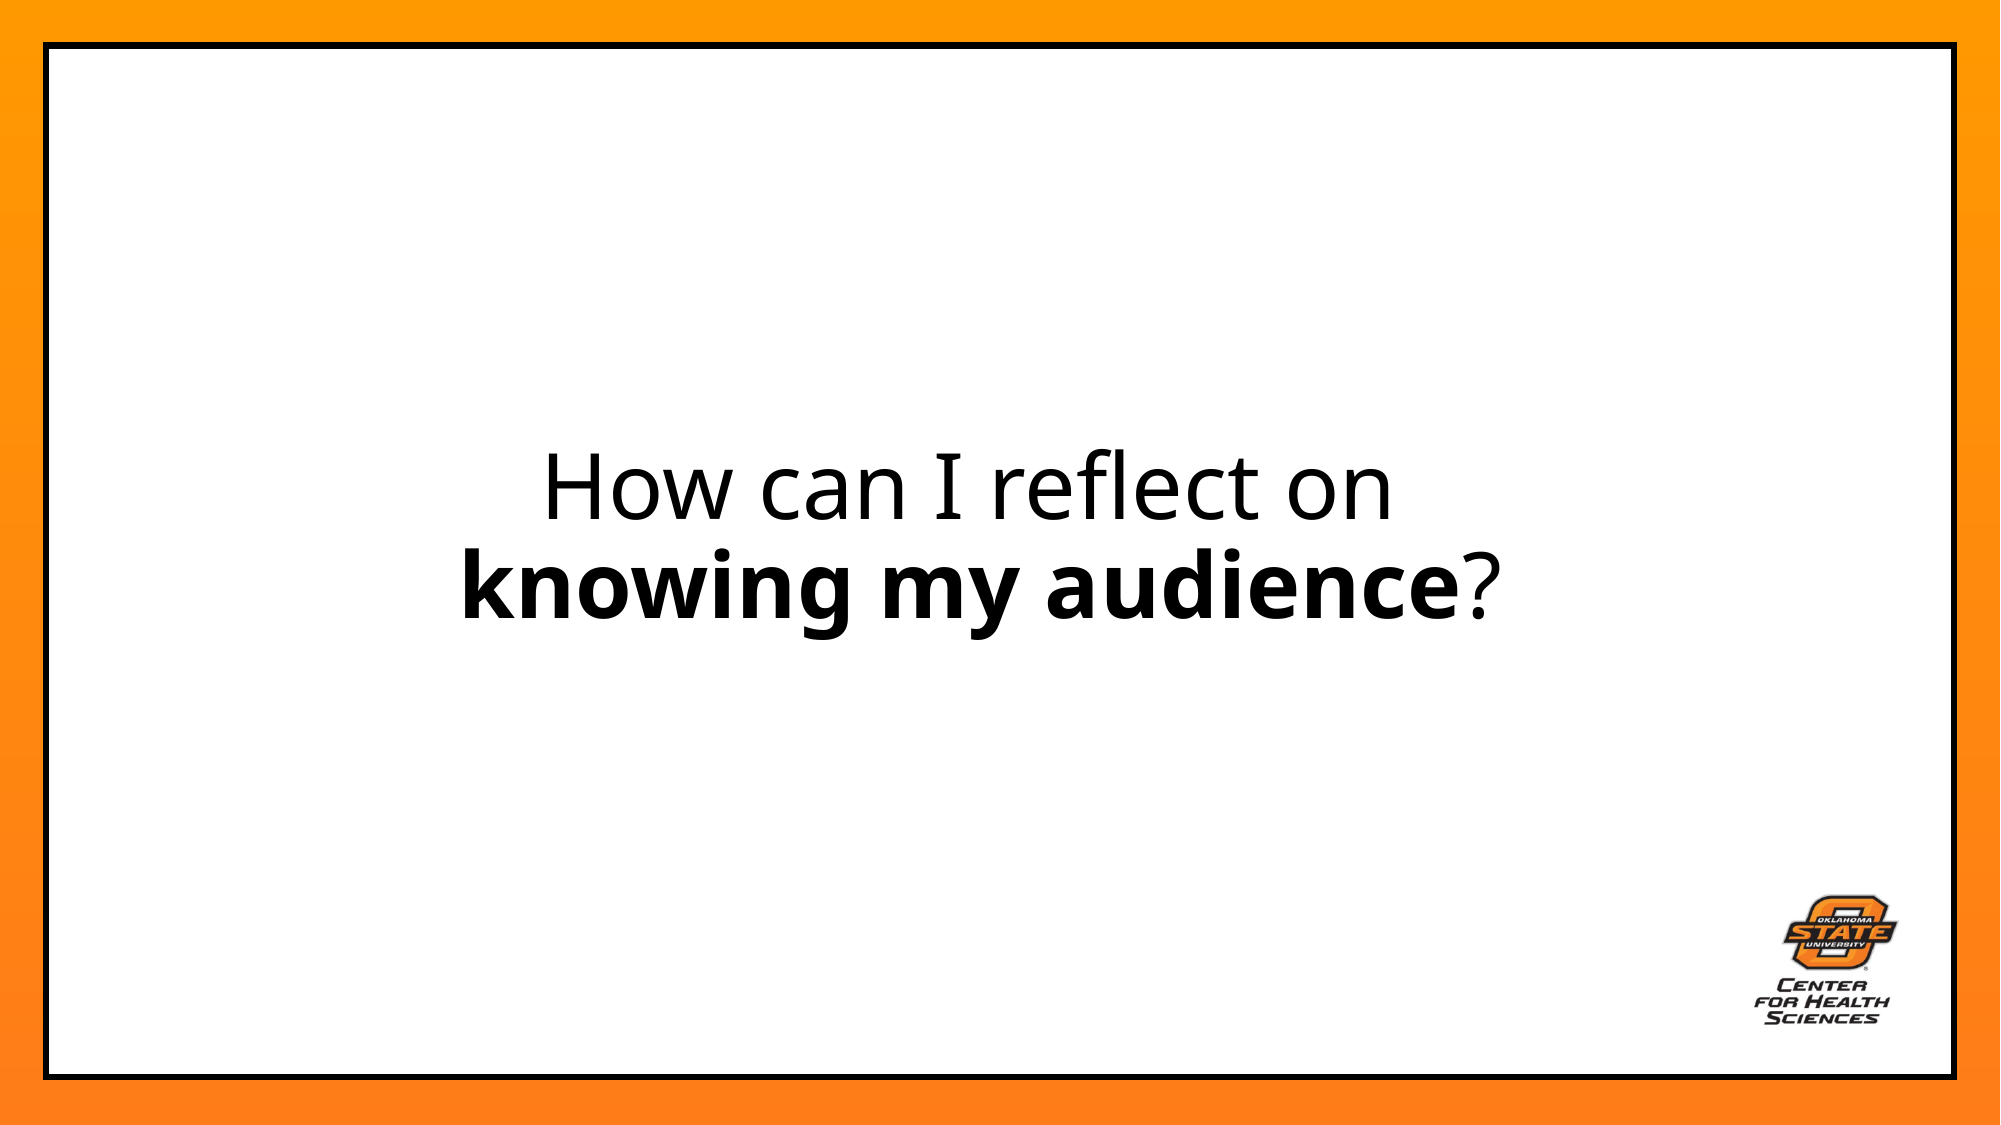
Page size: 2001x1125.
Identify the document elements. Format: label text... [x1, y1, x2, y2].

picture [1751, 882, 1907, 1040]
title How can I reflect on knowing my audience? [443, 430, 1518, 649]
